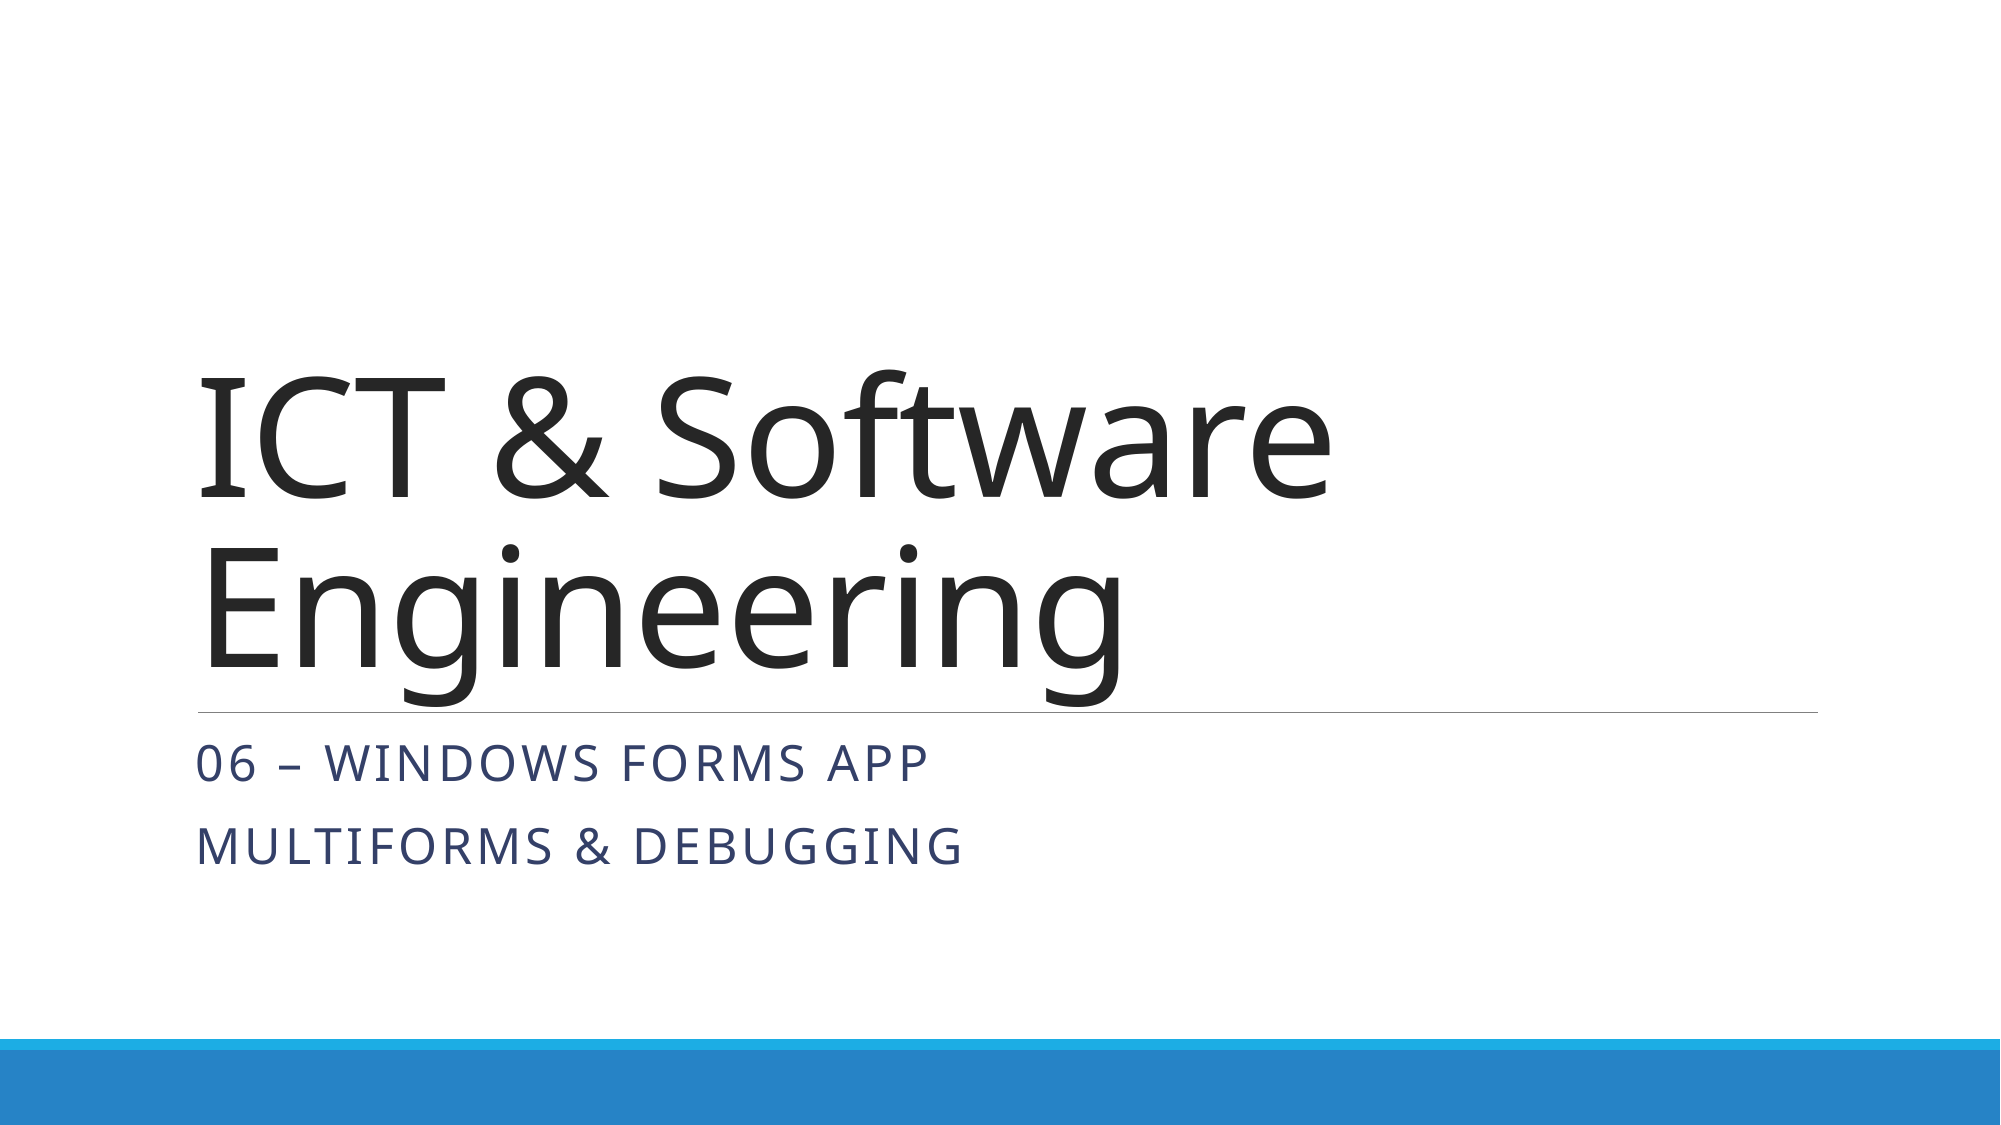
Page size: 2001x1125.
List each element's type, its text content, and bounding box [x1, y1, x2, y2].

subtitle 06 – Windows Forms APP Multiforms & Debugging [180, 730, 1831, 919]
title ICT & Software Engineering [180, 124, 1830, 710]
